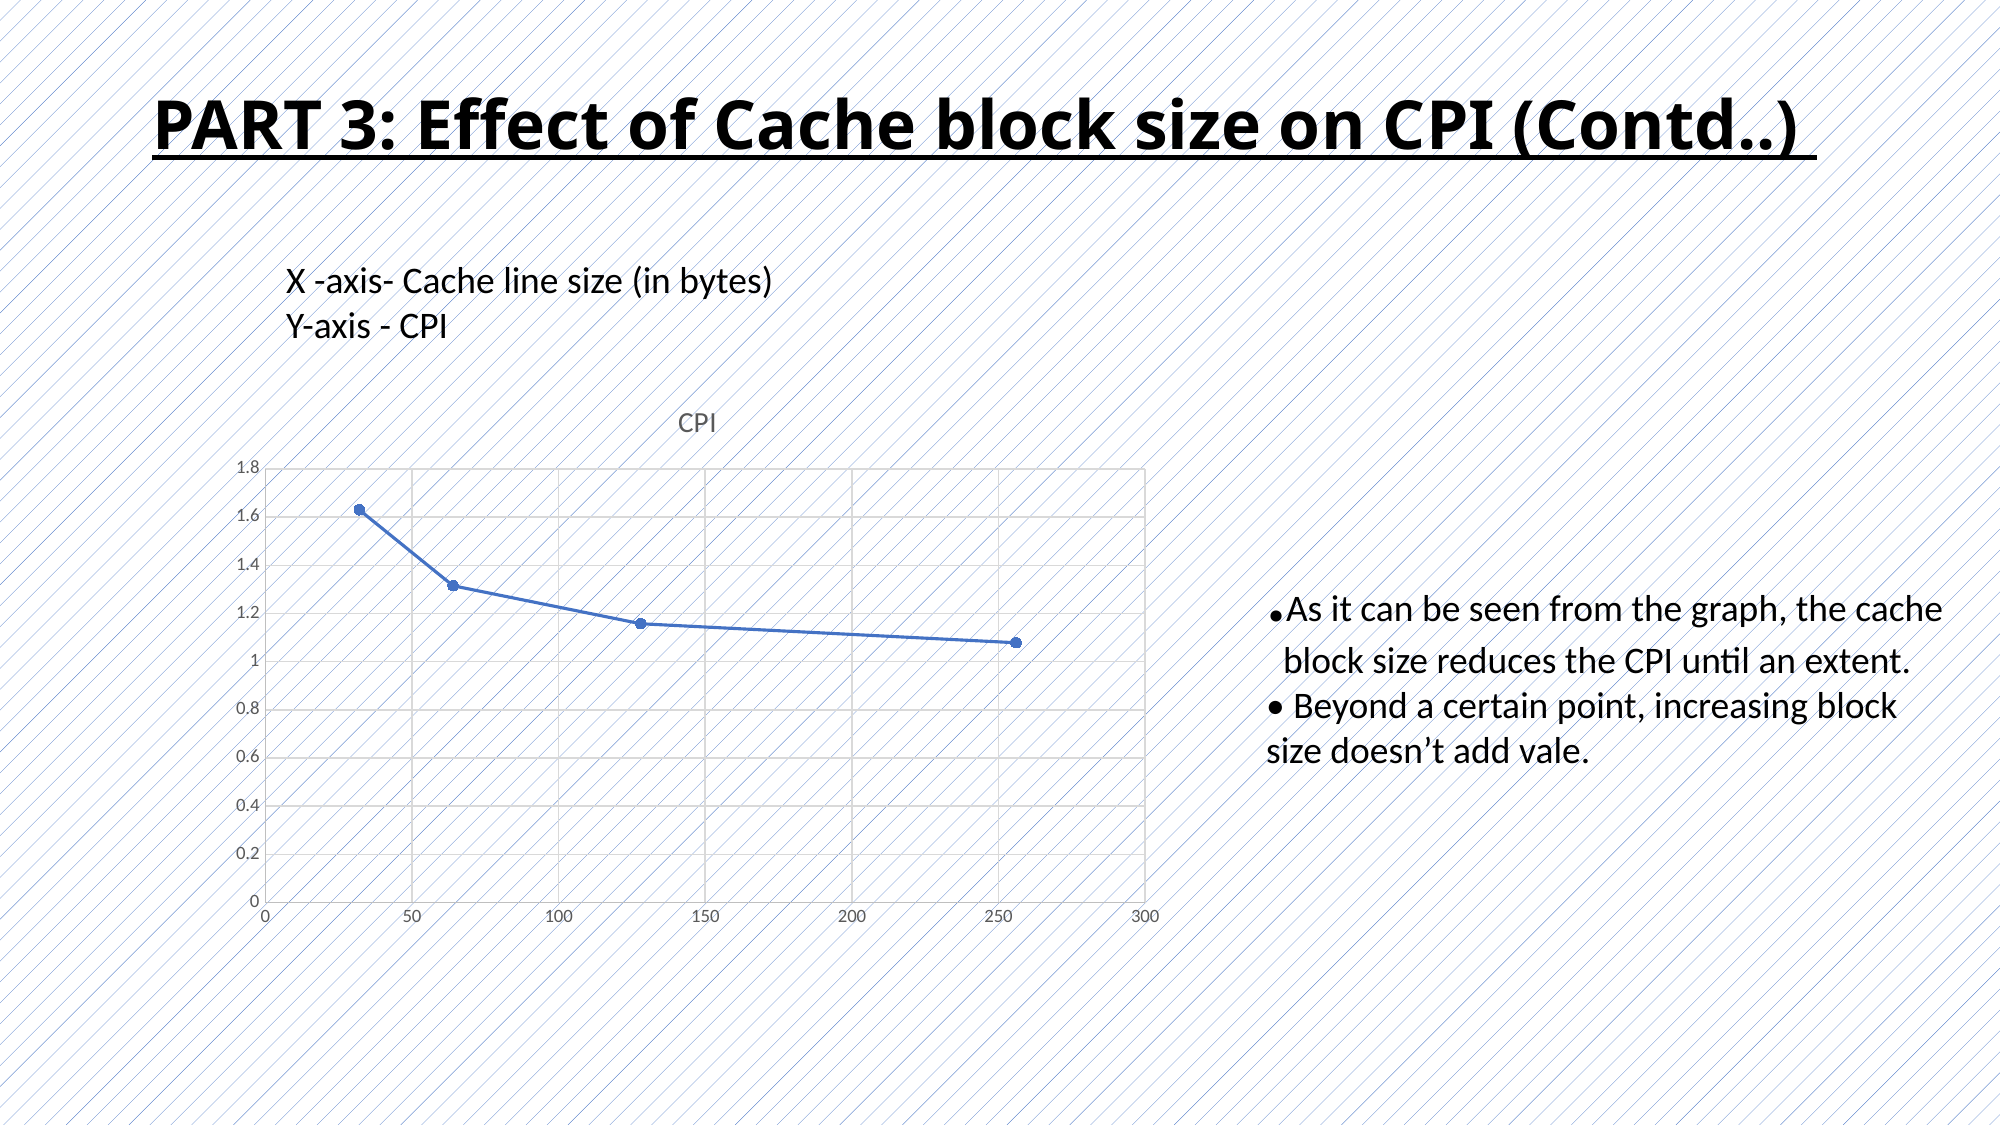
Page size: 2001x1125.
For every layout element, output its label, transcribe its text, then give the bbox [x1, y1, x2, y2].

chart [216, 382, 1179, 939]
title PART 3: Effect of Cache block size on CPI (Contd..) [137, 59, 1863, 278]
text_box .As it can be seen from the graph, the cache block size reduces the CPI until an extent. • Beyond a certain point, increasing block size doesn’t add vale. [1251, 539, 1976, 824]
text_box X -axis- Cache line size (in bytes) Y-axis - CPI [271, 248, 789, 354]
